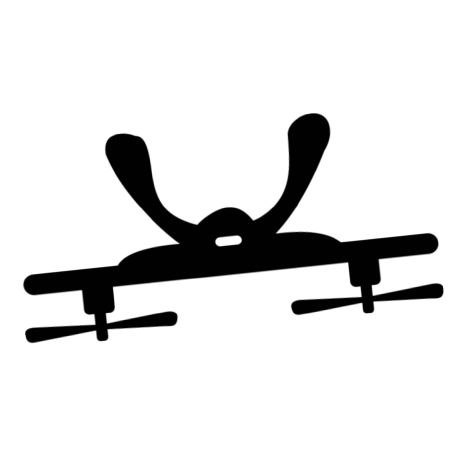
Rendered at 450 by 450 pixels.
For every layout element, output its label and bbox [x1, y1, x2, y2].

picture [6, 102, 444, 348]
